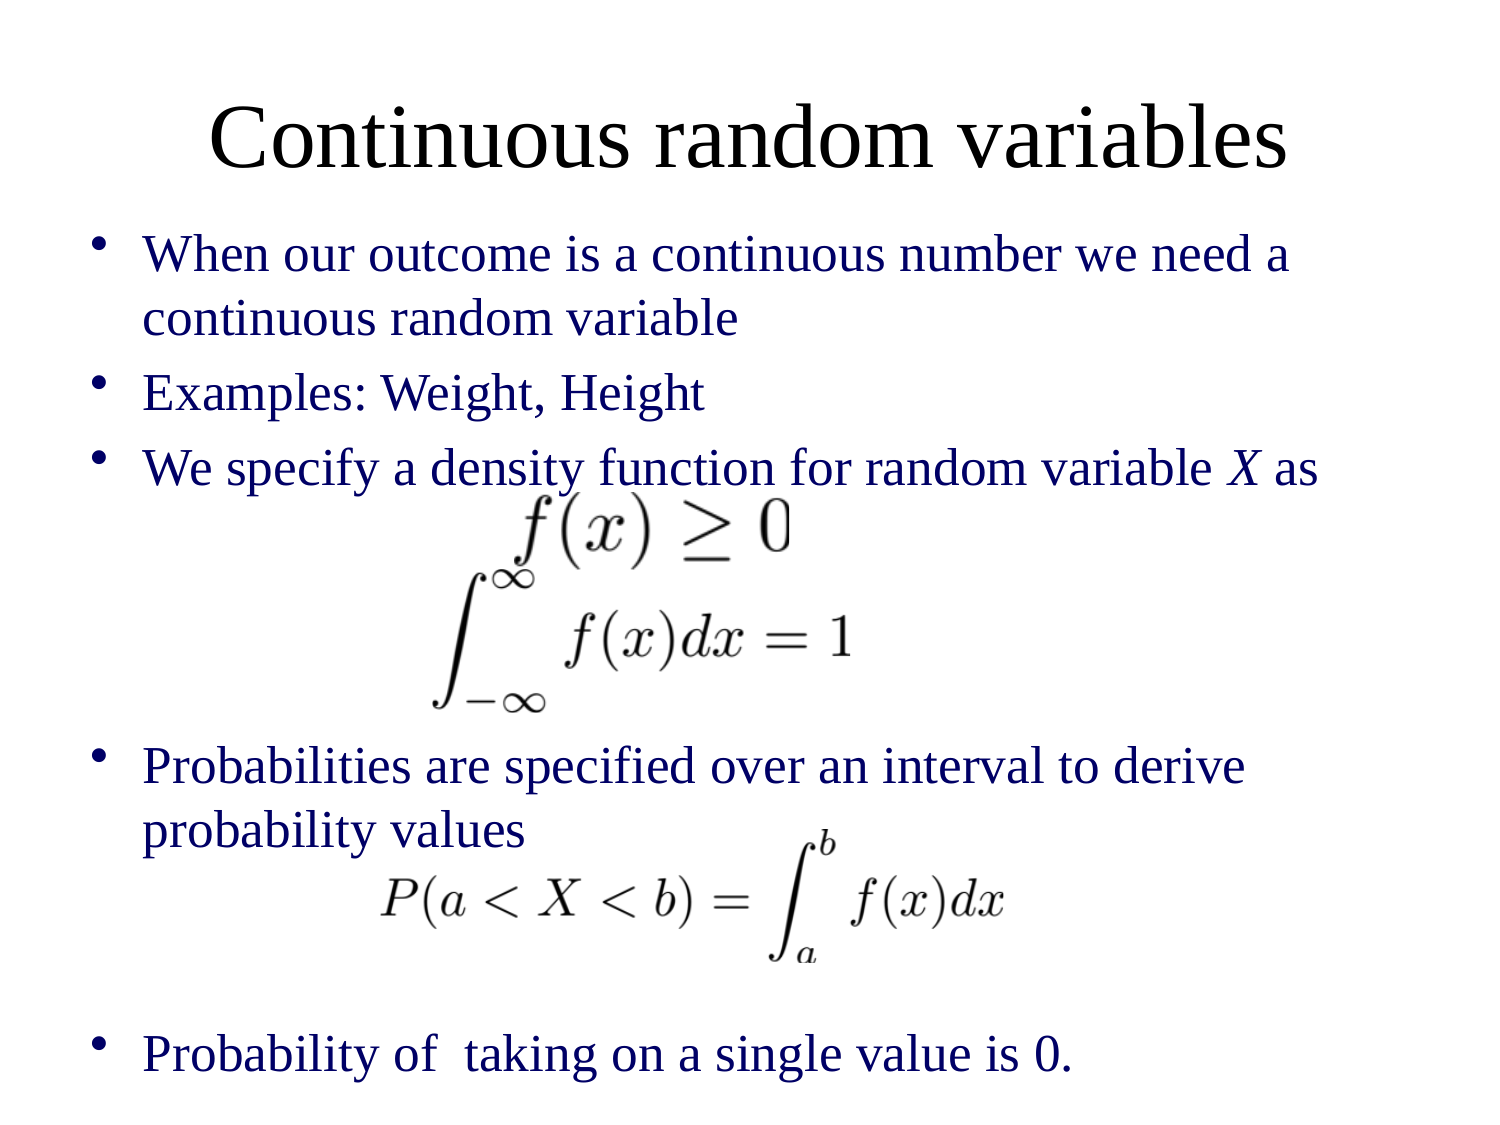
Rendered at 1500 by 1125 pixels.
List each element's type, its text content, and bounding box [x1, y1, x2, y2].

picture [432, 492, 851, 713]
list When our outcome is a continuous number we need a continuous random variable Examples: Weight, Height We specify a density function for random variable X as Probabilities are specified over an interval to derive probability values Probability of taking on a single value is 0. [75, 210, 1425, 1093]
title Continuous random variables [112, 37, 1388, 210]
picture [379, 829, 1004, 963]
